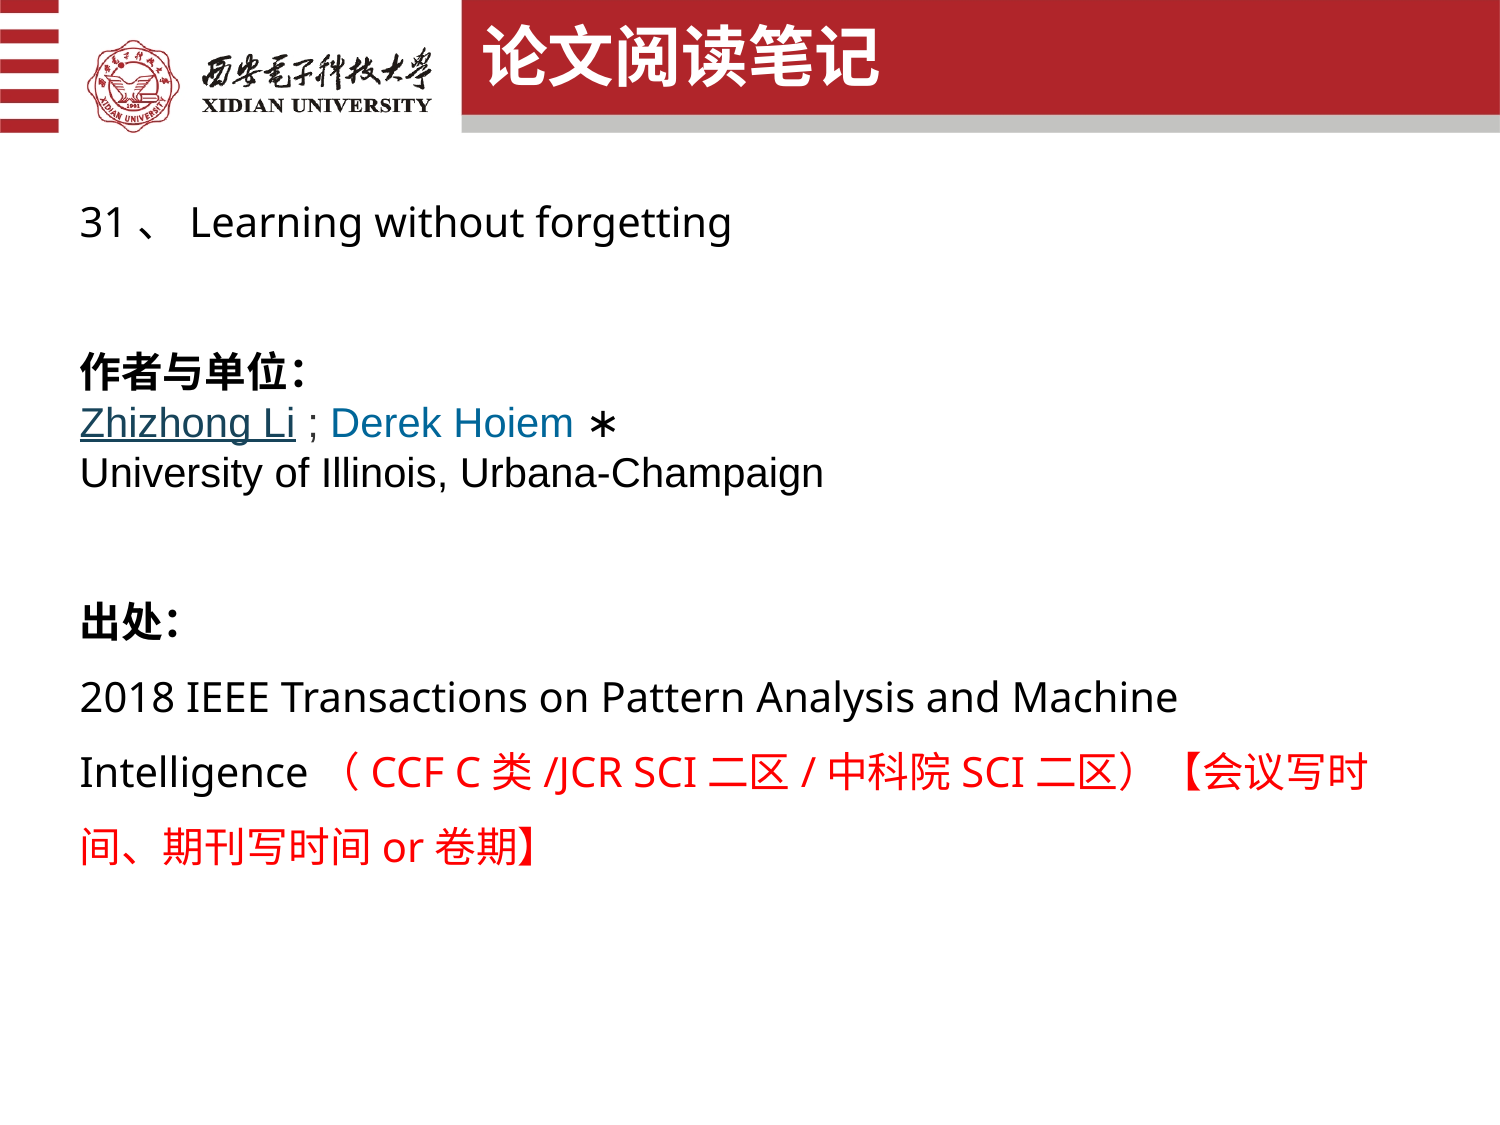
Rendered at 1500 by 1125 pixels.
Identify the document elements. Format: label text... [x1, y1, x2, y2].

text_box 论文阅读笔记 [466, 7, 1105, 102]
picture [0, 0, 1500, 1125]
text_box 31、Learning without forgetting 作者与单位： Zhizhong Li,; Derek Hoiem ∗ University of Illinois, Urbana-Champaign 出处： 2018 IEEE Transactions on Pattern Analysis and Machine Intelligence（CCF C类/JCR SCI二区/中科院SCI二区）【会议写时间、期刊写时间or卷期】 [64, 163, 1459, 878]
